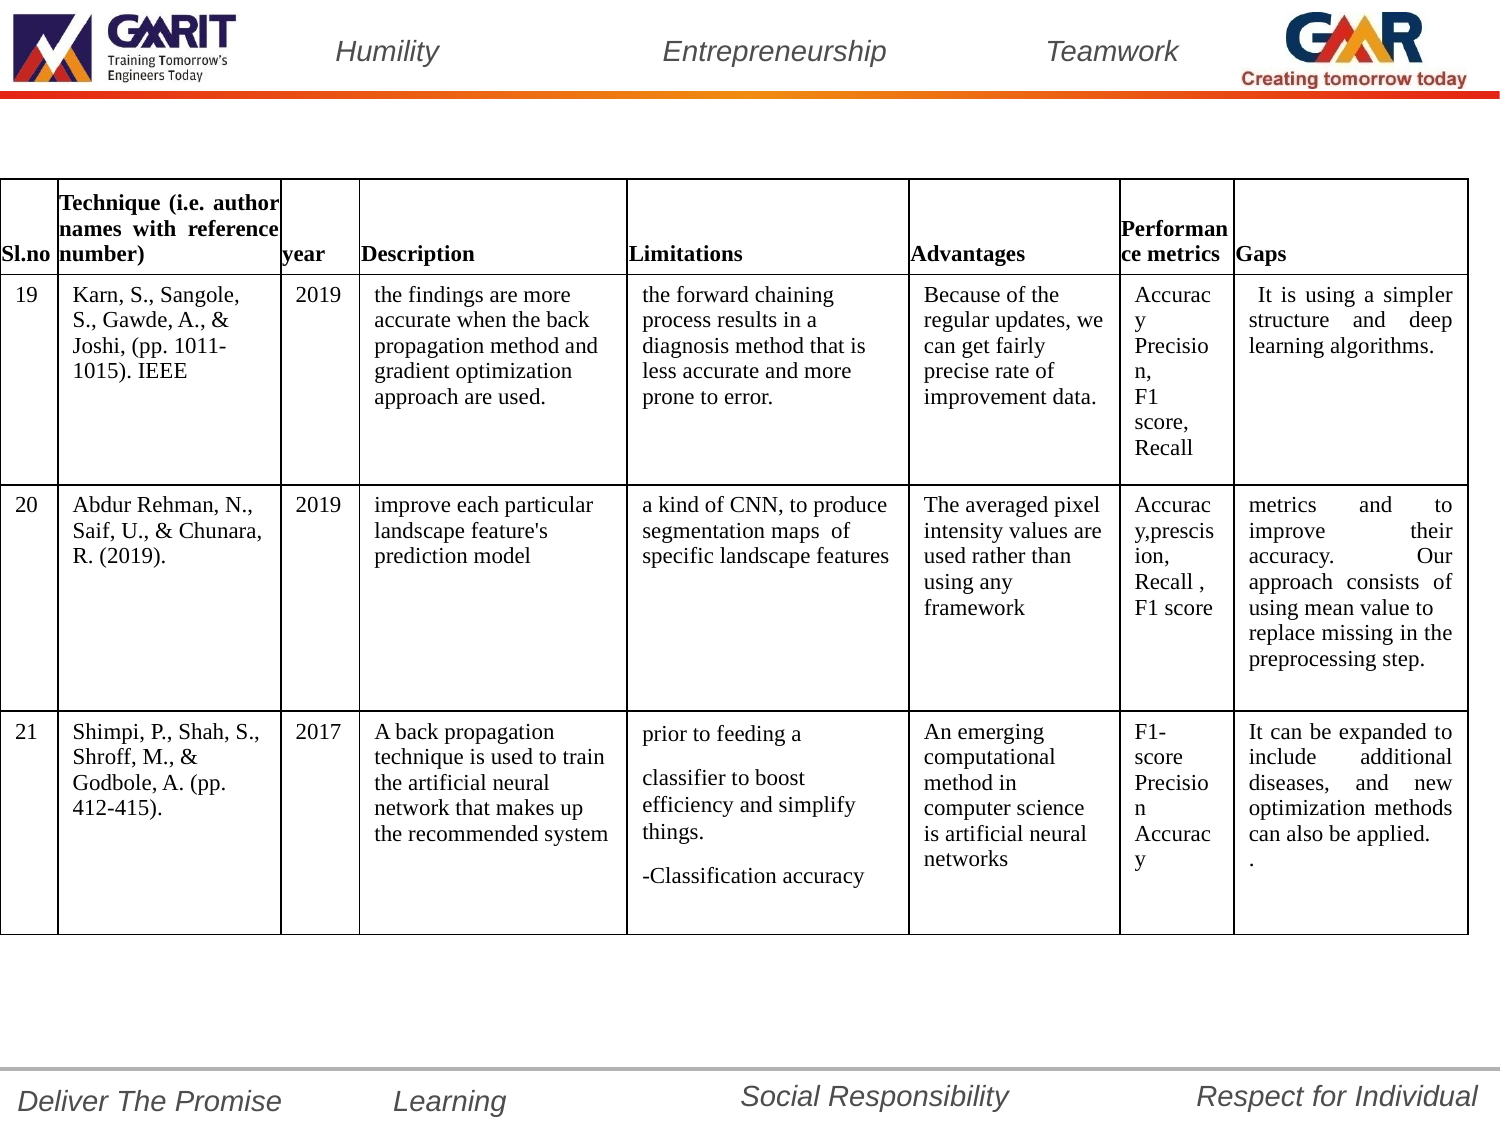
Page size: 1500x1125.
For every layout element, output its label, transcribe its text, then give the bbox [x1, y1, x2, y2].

picture [1241, 12, 1467, 89]
table_cell 2019 [282, 275, 359, 484]
table_cell A back propagation technique is used to train the artificial neural network that makes up the recommended system [360, 712, 626, 934]
table_cell Accuracy Precision, F1 score, Recall [1121, 275, 1233, 484]
table_cell The averaged pixel intensity values are used rather than using any framework [910, 486, 1119, 710]
table_cell 19 [1, 275, 57, 484]
table_cell metrics and to improve their accuracy. Our approach consists of using mean value to replace missing in the preprocessing step. [1235, 486, 1467, 710]
table_cell the findings are more accurate when the back propagation method and gradient optimization approach are used. [360, 275, 626, 484]
picture [7, 7, 240, 87]
table_cell It is using a simpler structure and deep learning algorithms. [1235, 275, 1467, 484]
table_cell 2019 [282, 486, 359, 710]
table_cell a kind of CNN, to produce segmentation maps of specific landscape features [628, 486, 908, 710]
table_header Performance metrics [1121, 180, 1233, 274]
table_header Sl.no [1, 180, 57, 274]
table_cell It can be expanded to include additional diseases, and new optimization methods can also be applied. . [1235, 712, 1467, 934]
table_header year [282, 180, 359, 274]
table_cell the forward chaining process results in a diagnosis method that is less accurate and more prone to error. [628, 275, 908, 484]
table_cell An emerging computational method in computer science is artificial neural networks [910, 712, 1119, 934]
table_cell Abdur Rehman, N., Saif, U., & Chunara, R. (2019). [59, 486, 280, 710]
table_cell Because of the regular updates, we can get fairly precise rate of improvement data. [910, 275, 1119, 484]
table_cell 21 [1, 712, 57, 934]
table_cell Karn, S., Sangole, S., Gawde, A., & Joshi, (pp. 1011-1015). IEEE [59, 275, 280, 484]
table_header Advantages [910, 180, 1119, 274]
table_header Gaps [1235, 180, 1467, 274]
table_header Description [360, 180, 626, 274]
table_cell 2017 [282, 712, 359, 934]
table_header Limitations [628, 180, 908, 274]
table_cell 20 [1, 486, 57, 710]
table_cell Shimpi, P., Shah, S., Shroff, M., & Godbole, A. (pp. 412-415). [59, 712, 280, 934]
table_cell Accuracy,prescision, Recall , F1 score [1121, 486, 1233, 710]
table_cell prior to feeding a classifier to boost efficiency and simplify things. -Classification accuracy [628, 712, 908, 934]
table_cell F1- score Precision Accuracy [1121, 712, 1233, 934]
table_cell improve each particular landscape feature's prediction model [360, 486, 626, 710]
table_header Technique (i.e. author names with reference number) [59, 180, 280, 274]
